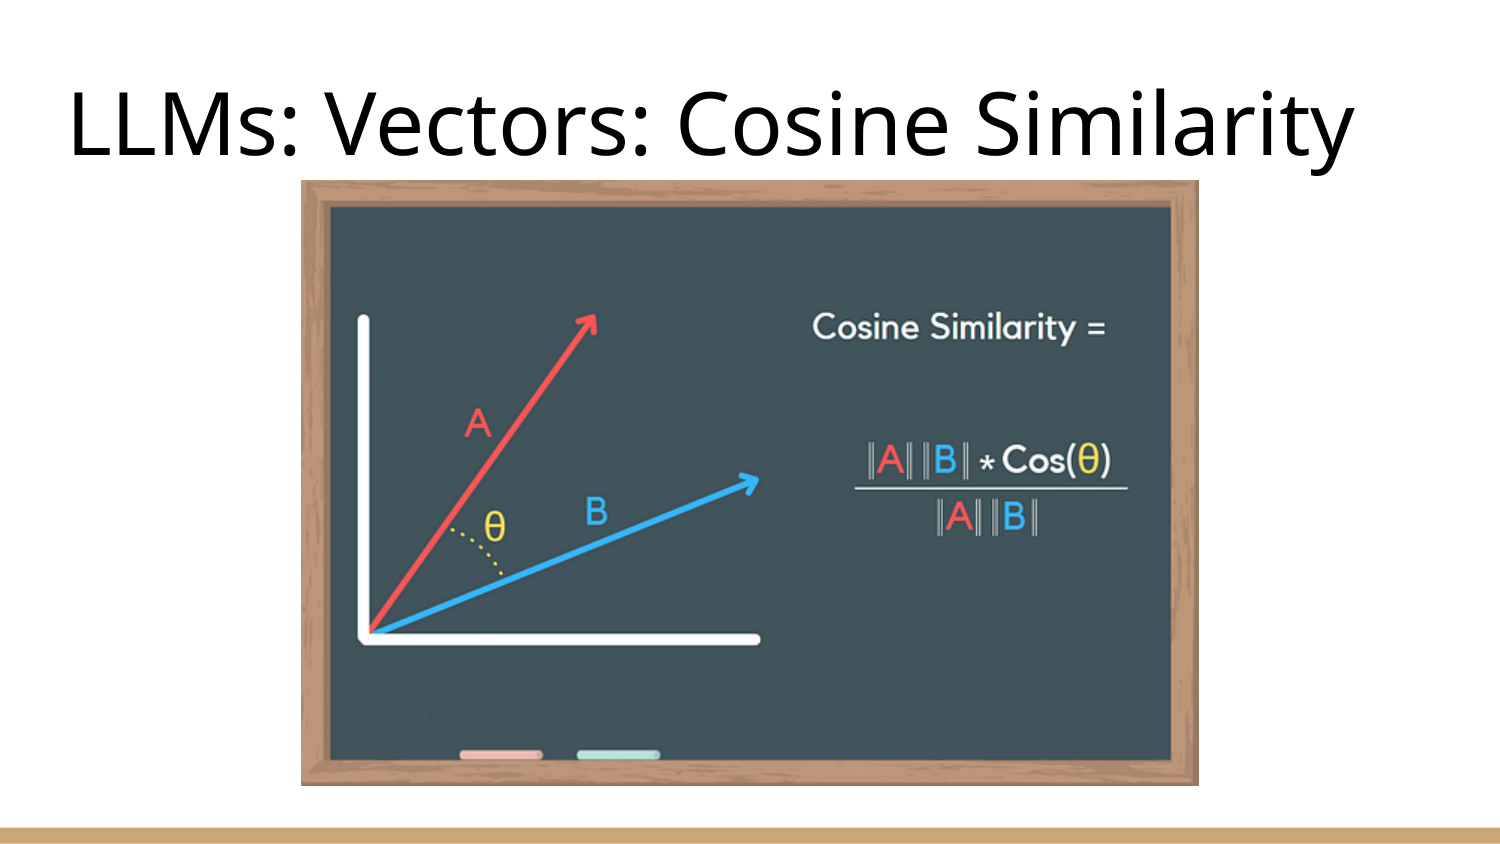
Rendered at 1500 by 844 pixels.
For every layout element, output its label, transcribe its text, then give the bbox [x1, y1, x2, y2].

title LLMs: Vectors: Cosine Similarity [51, 51, 1449, 189]
picture [301, 179, 1199, 786]
